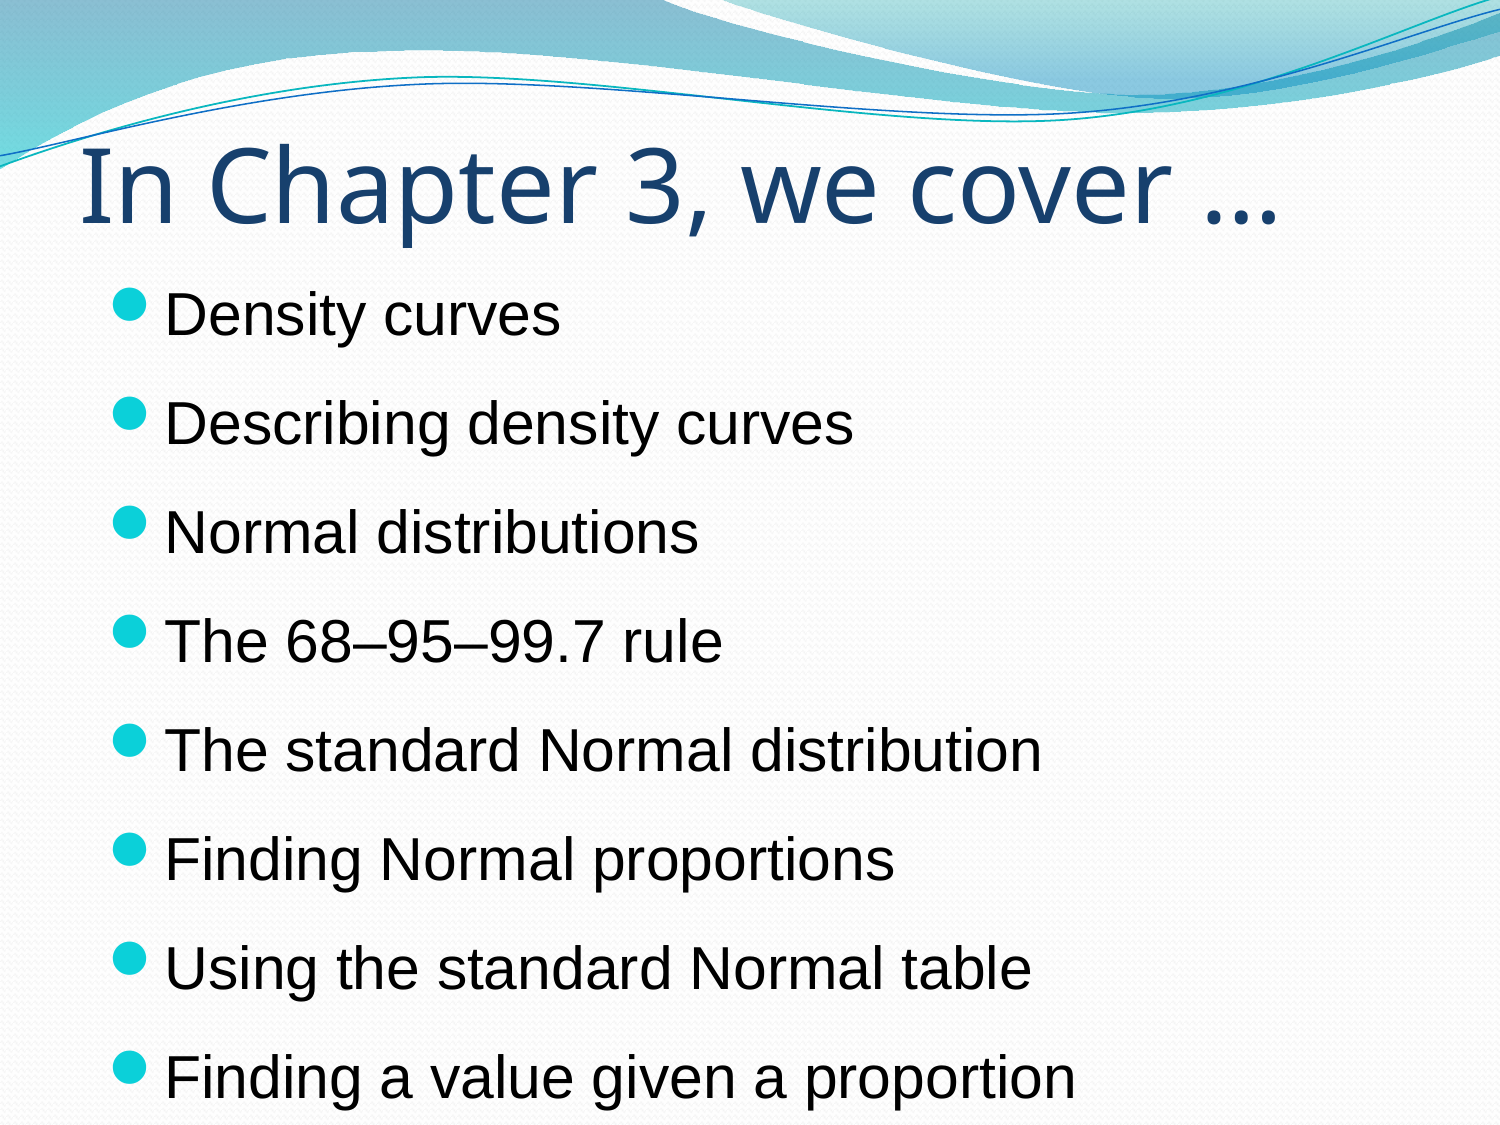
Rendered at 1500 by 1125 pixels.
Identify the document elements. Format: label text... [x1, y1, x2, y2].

list Density curves Describing density curves Normal distributions The 68–95–99.7 rule The standard Normal distribution Finding Normal proportions Using the standard Normal table Finding a value given a proportion [79, 267, 1197, 1123]
title In Chapter 3, we cover … [79, 94, 1355, 245]
